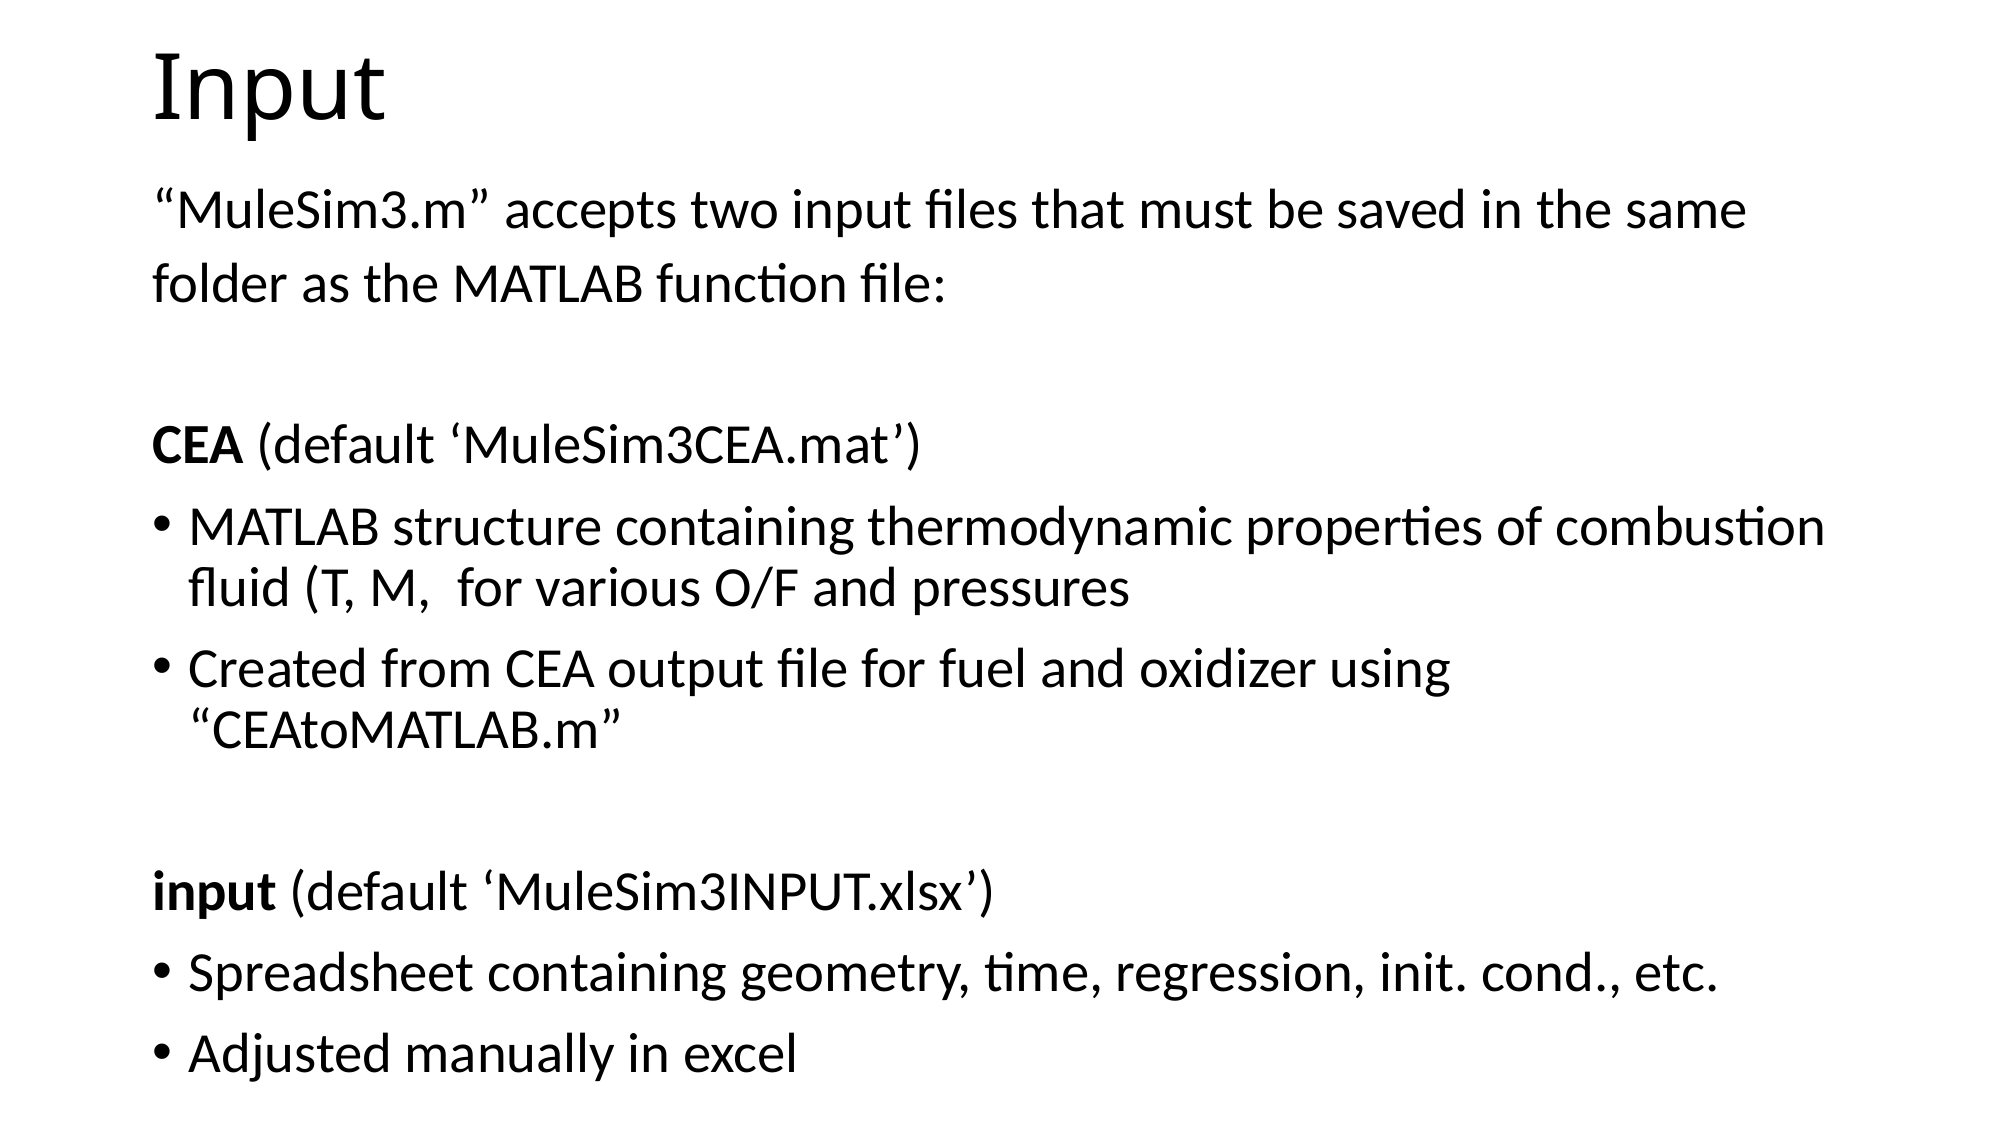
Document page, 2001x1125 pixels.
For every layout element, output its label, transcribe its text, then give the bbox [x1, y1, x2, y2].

list “MuleSim3.m” accepts two input files that must be saved in the same folder as the MATLAB function file: CEA (default ‘MuleSim3CEA.mat’) MATLAB structure containing thermodynamic properties of combustion fluid (T, M, for various O/F and pressures Created from CEA output file for fuel and oxidizer using “CEAtoMATLAB.m” input (default ‘MuleSim3INPUT.xlsx’) Spreadsheet containing geometry, time, regression, init. cond., etc. Adjusted manually in excel [137, 157, 1863, 1099]
title Input [137, 0, 1863, 157]
